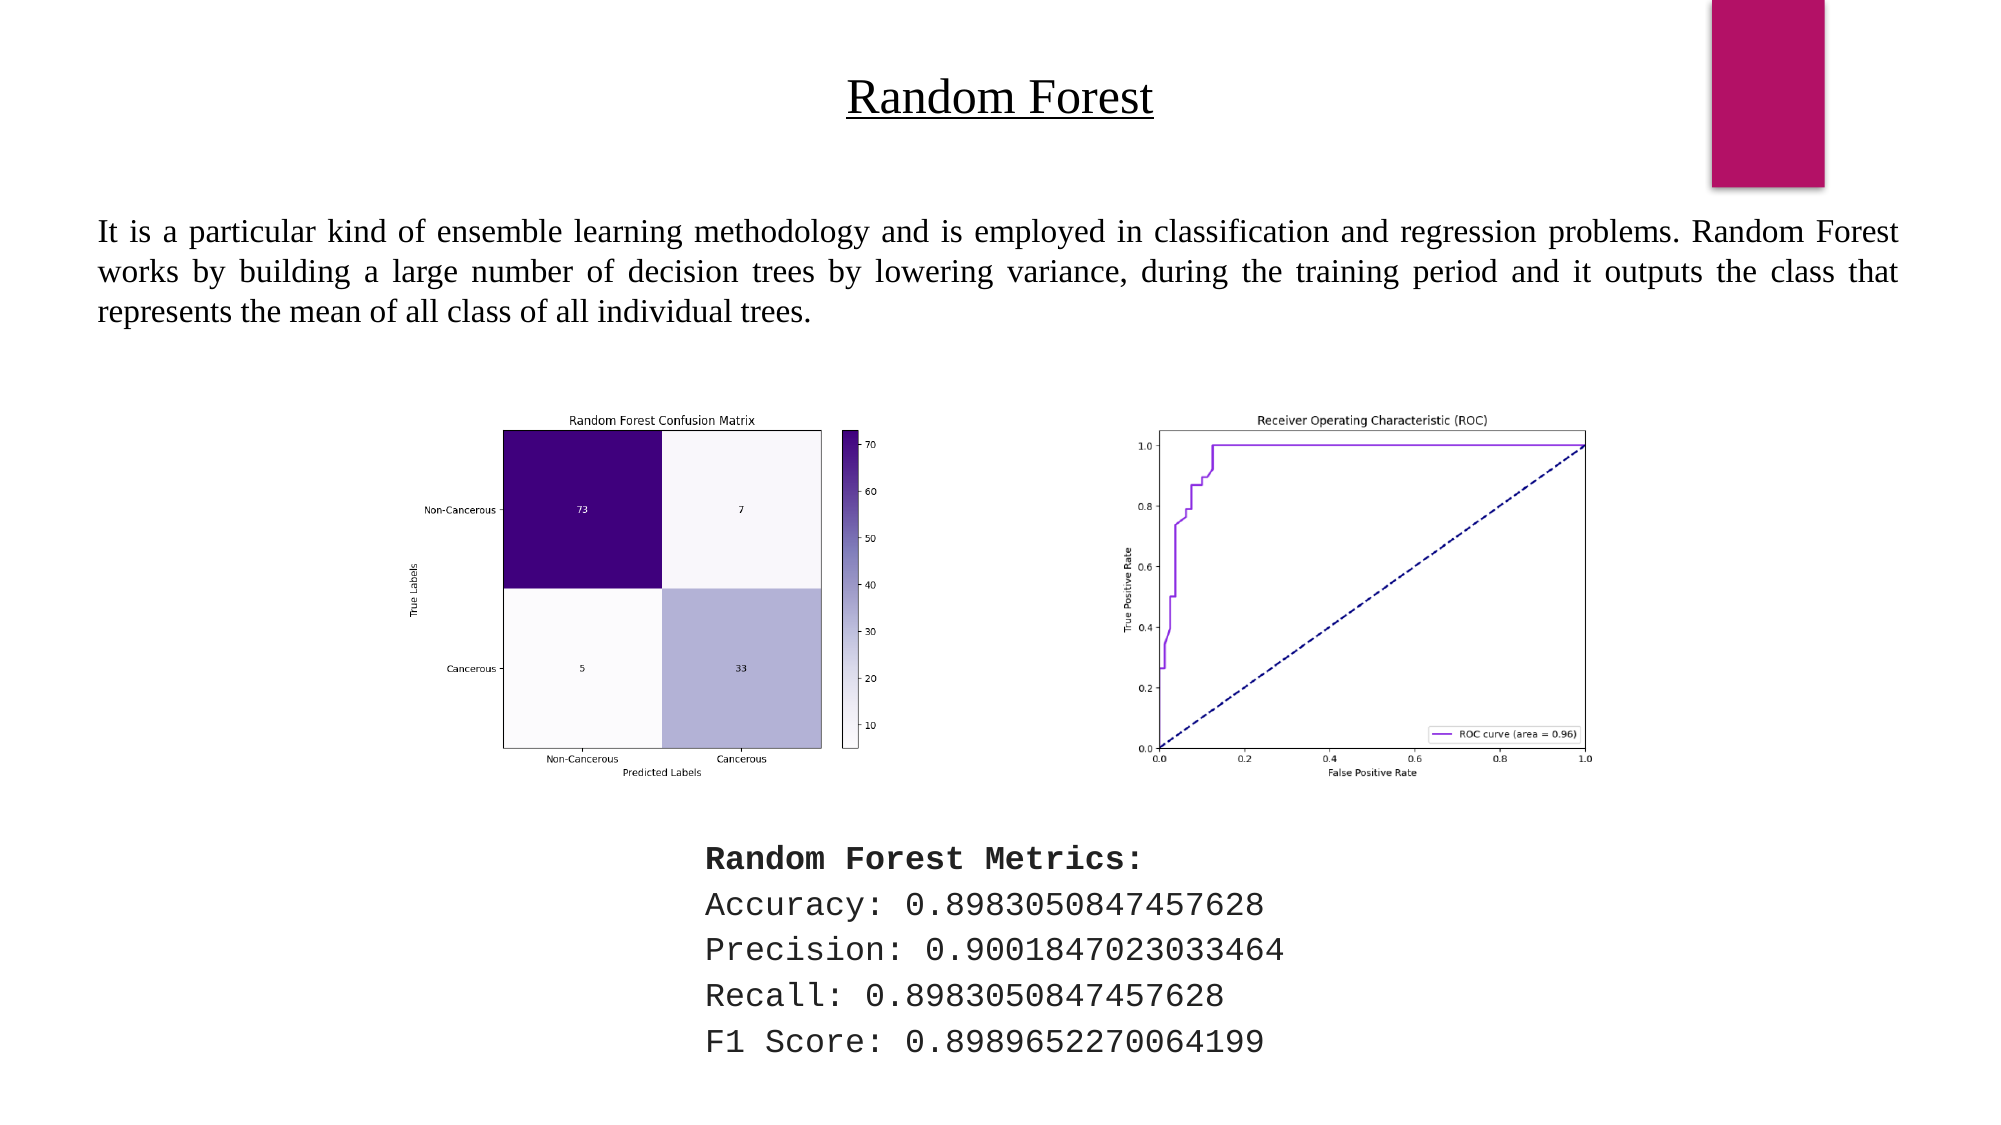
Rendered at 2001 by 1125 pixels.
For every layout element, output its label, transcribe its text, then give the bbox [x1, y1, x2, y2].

picture [403, 408, 883, 784]
text_box Random Forest [499, 56, 1501, 132]
picture [1117, 408, 1600, 784]
text_box Random Forest Metrics: Accuracy: 0.8983050847457628 Precision: 0.9001847023033464 Recall: 0.8983050847457628 F1 Score: 0.8989652270064199 [690, 808, 1310, 1067]
text_box It is a particular kind of ensemble learning methodology and is employed in classification and regression problems. Random Forest works by building a large number of decision trees by lowering variance, during the training period and it outputs the class that represents the mean of all class of all individual trees. [82, 202, 1918, 337]
